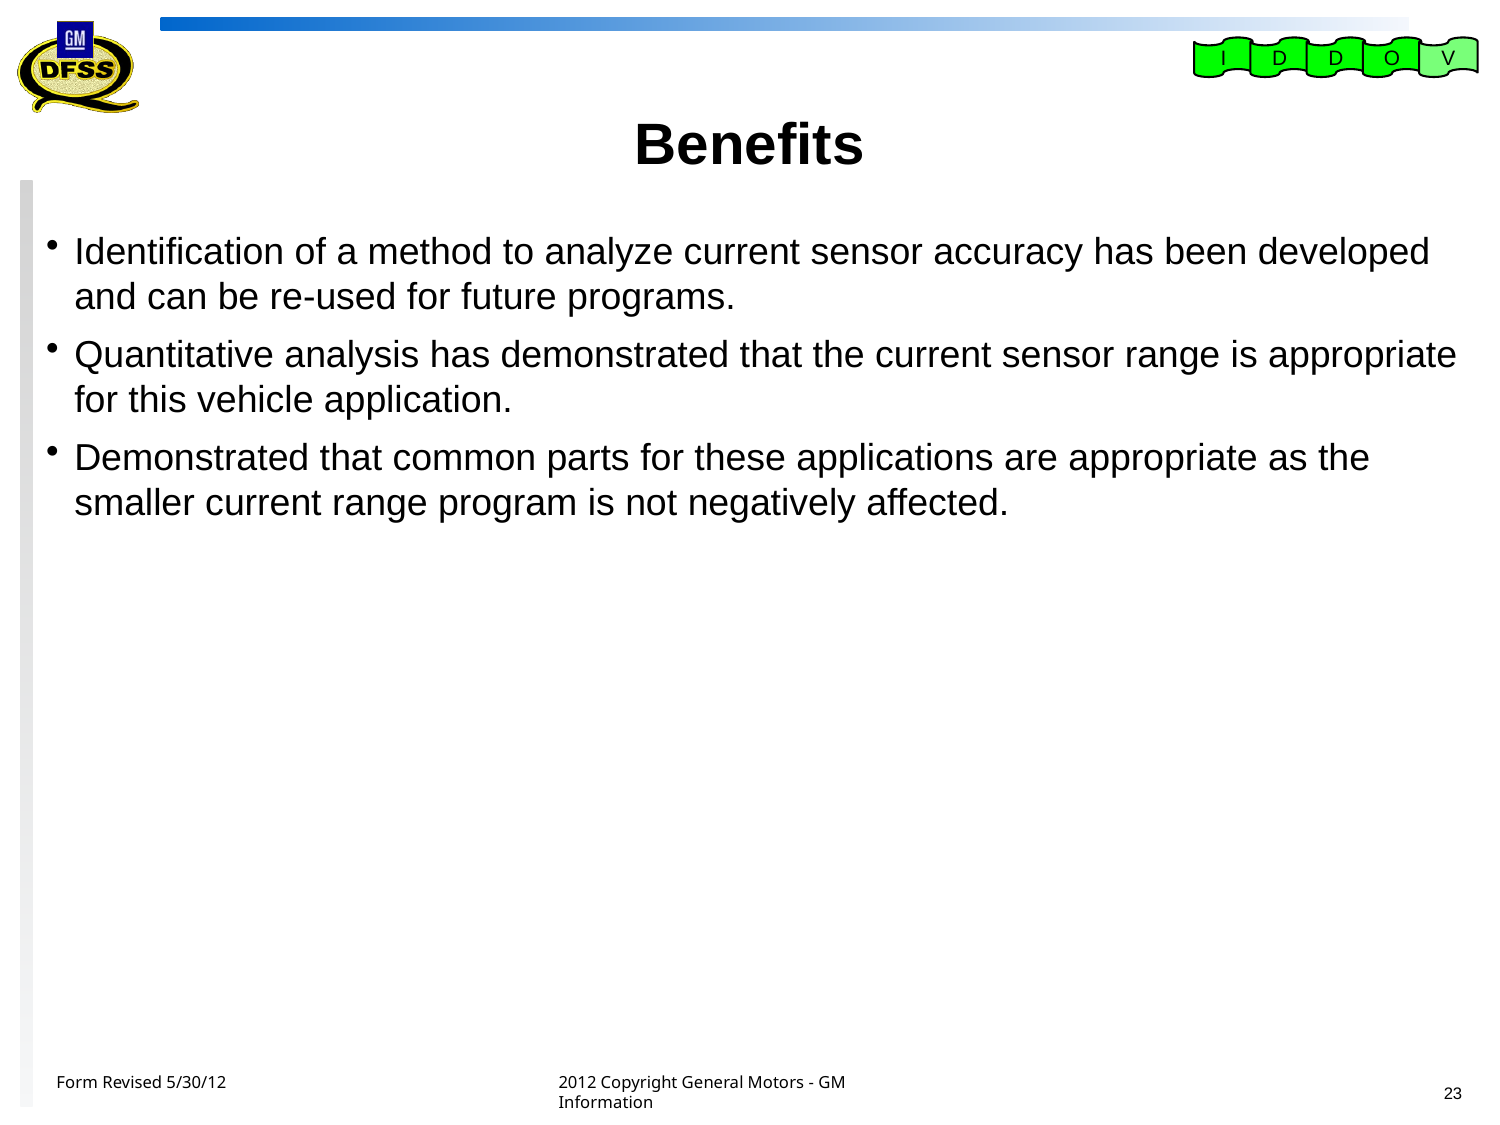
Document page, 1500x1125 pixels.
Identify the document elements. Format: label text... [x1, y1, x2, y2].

slide_number 23 [1149, 1074, 1463, 1125]
text_box D [1250, 37, 1309, 78]
list Identification of a method to analyze current sensor accuracy has been developed and can be re-used for future programs. Quantitative analysis has demonstrated that the current sensor range is appropriate for this vehicle application. Demonstrated that common parts for these applications are appropriate as the smaller current range program is not negatively affected. [30, 219, 1488, 593]
title Benefits [75, 67, 1425, 215]
text_box I [1194, 37, 1253, 78]
picture [17, 21, 142, 118]
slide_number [41, 1064, 448, 1109]
text_box O [1362, 37, 1422, 78]
text_box D [1306, 37, 1366, 78]
text_box V [1419, 37, 1478, 78]
footer 2012 Copyright General Motors - GM Information [543, 1064, 957, 1115]
